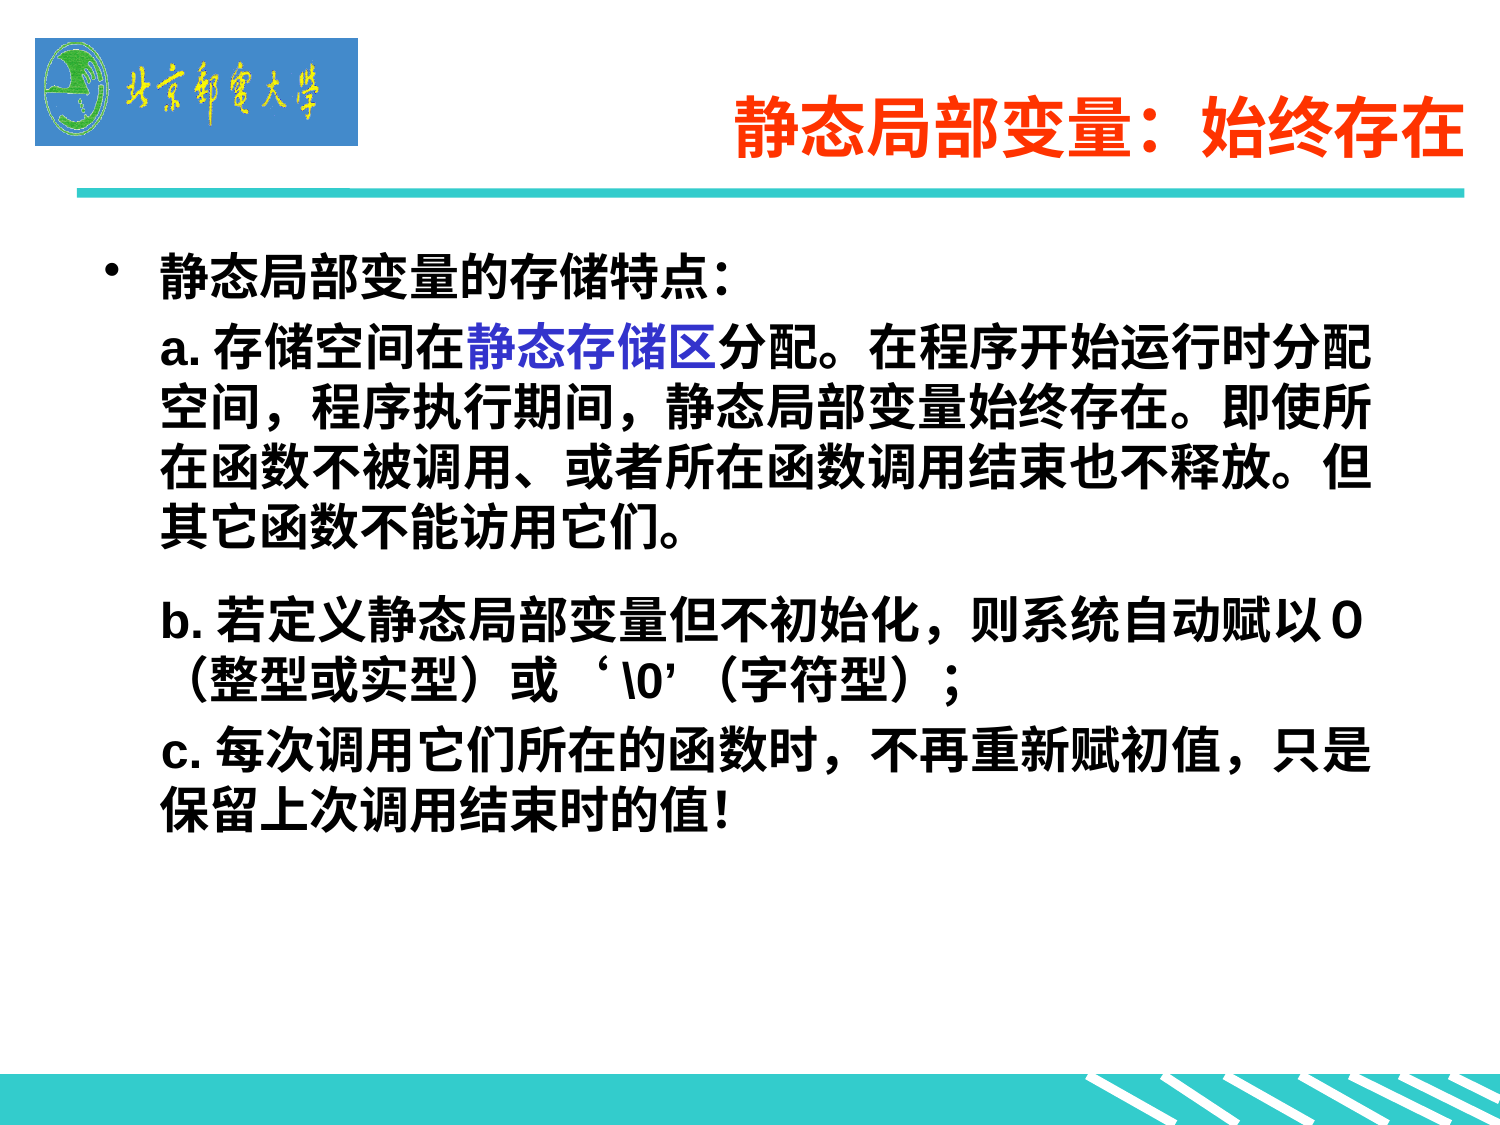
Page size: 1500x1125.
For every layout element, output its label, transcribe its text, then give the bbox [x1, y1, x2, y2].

picture [34, 37, 358, 146]
title 静态局部变量：始终存在 [207, 66, 1483, 185]
list 静态局部变量的存储特点： a.存储空间在静态存储区分配。在程序开始运行时分配空间，程序执行期间，静态局部变量始终存在。即使所在函数不被调用、或者所在函数调用结束也不释放。但其它函数不能访用它们。 b.若定义静态局部变量但不初始化，则系统自动赋以０（整型或实型）或‘\0’（字符型）； c.每次调用它们所在的函数时，不再重新赋初值，只是保留上次调用结束时的值！ [88, 208, 1388, 1035]
